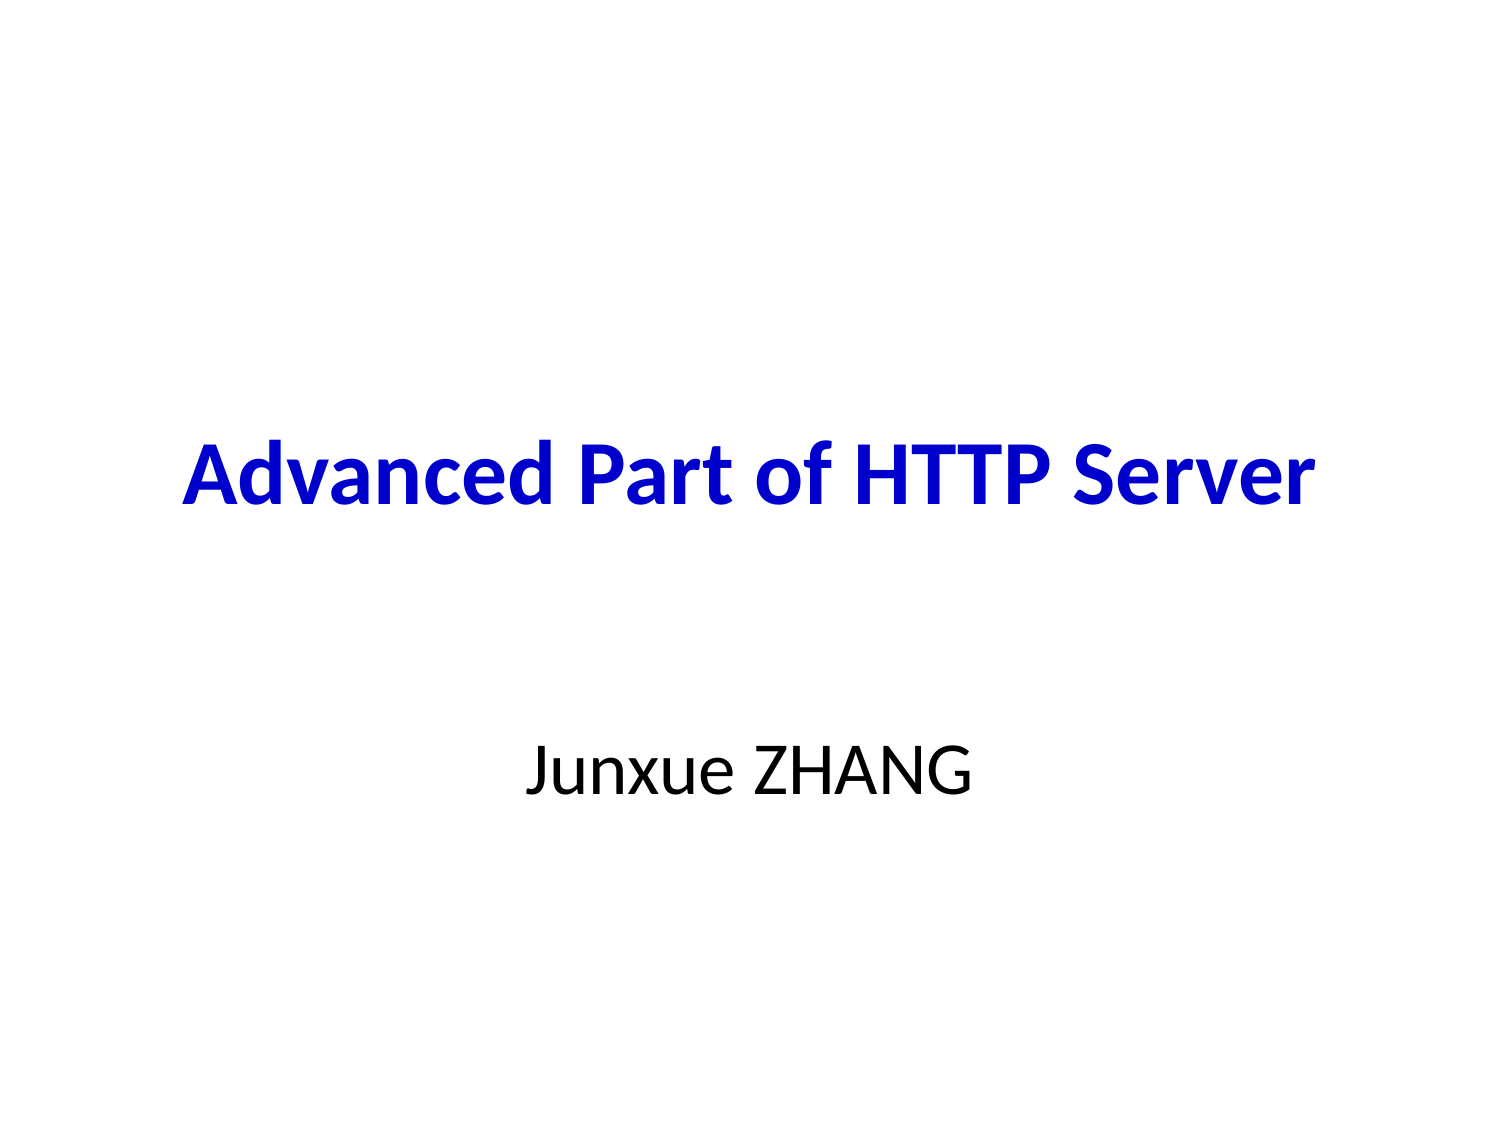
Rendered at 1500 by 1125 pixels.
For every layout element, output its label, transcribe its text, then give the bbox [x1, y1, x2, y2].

title Advanced Part of HTTP Server [112, 302, 1388, 634]
subtitle Junxue ZHANG [225, 712, 1275, 1000]
